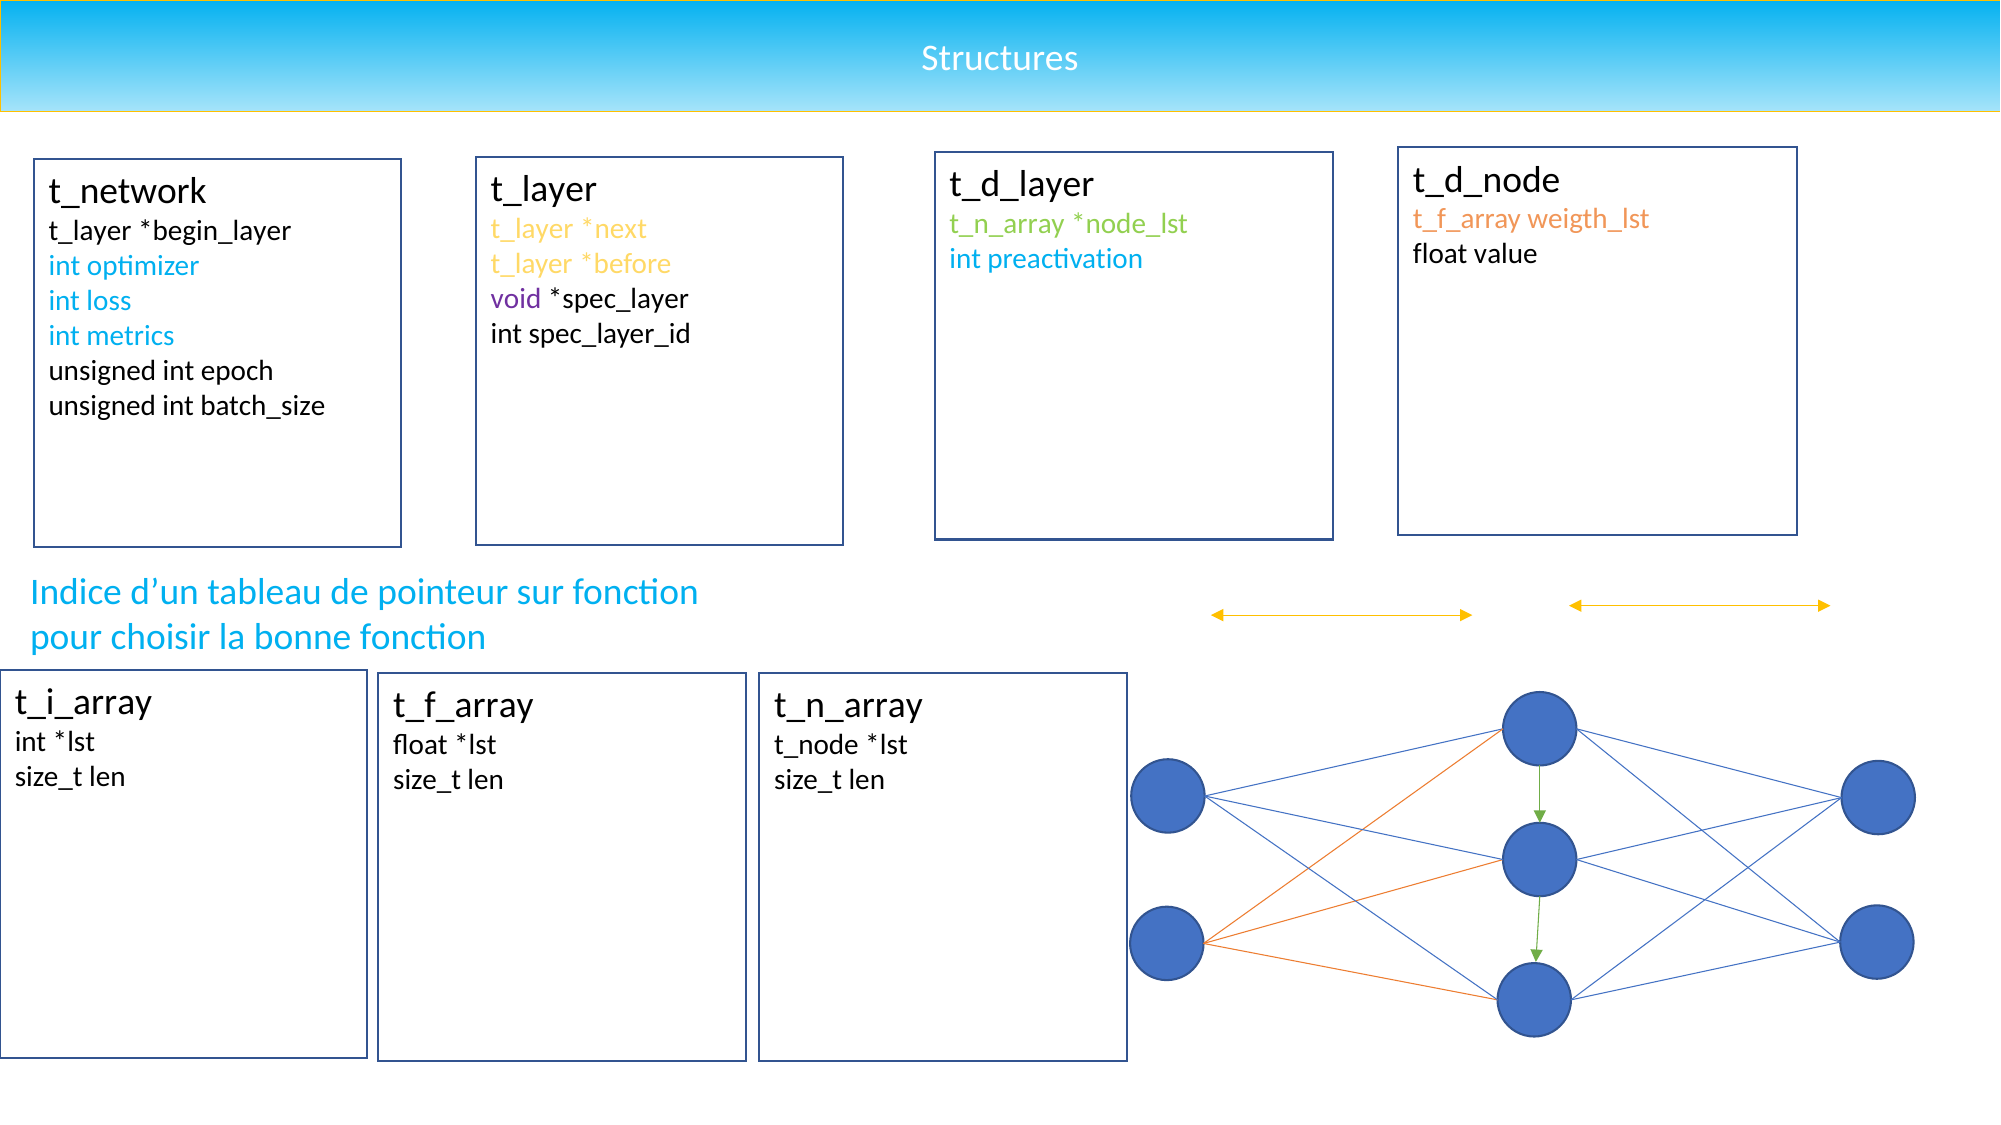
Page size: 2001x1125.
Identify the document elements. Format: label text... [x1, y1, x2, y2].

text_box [1535, 896, 1540, 962]
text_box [1570, 797, 1842, 1000]
text_box [1129, 905, 1203, 982]
text_box t_network t_layer *begin_layer int optimizer int loss int metrics unsigned int epoch unsigned int batch_size [33, 158, 402, 548]
text_box t_f_array float *lst size_t len [377, 672, 747, 1062]
text_box Structures [0, 0, 2000, 112]
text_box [1498, 795, 1503, 860]
text_box [1842, 759, 1917, 836]
text_box [1502, 690, 1578, 767]
text_box [1842, 904, 1915, 980]
text_box t_d_node t_f_array weigth_lst float value [1397, 146, 1798, 536]
text_box [1496, 962, 1572, 1038]
text_box t_d_layer t_n_array *node_lst int preactivation [934, 151, 1334, 541]
text_box [1504, 821, 1570, 898]
text_box t_layer t_layer *next t_layer *before void *spec_layer int spec_layer_id [475, 156, 844, 546]
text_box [1576, 728, 1841, 797]
text_box [1130, 758, 1203, 834]
text_box t_i_array int *lst size_t len [0, 669, 368, 1059]
text_box t_n_array t_node *lst size_t len [758, 672, 1128, 1062]
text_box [1203, 728, 1504, 859]
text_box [1204, 795, 1498, 1000]
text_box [1498, 859, 1504, 944]
text_box Indice d’un tableau de pointeur sur fonction pour choisir la bonne fonction [15, 559, 715, 665]
